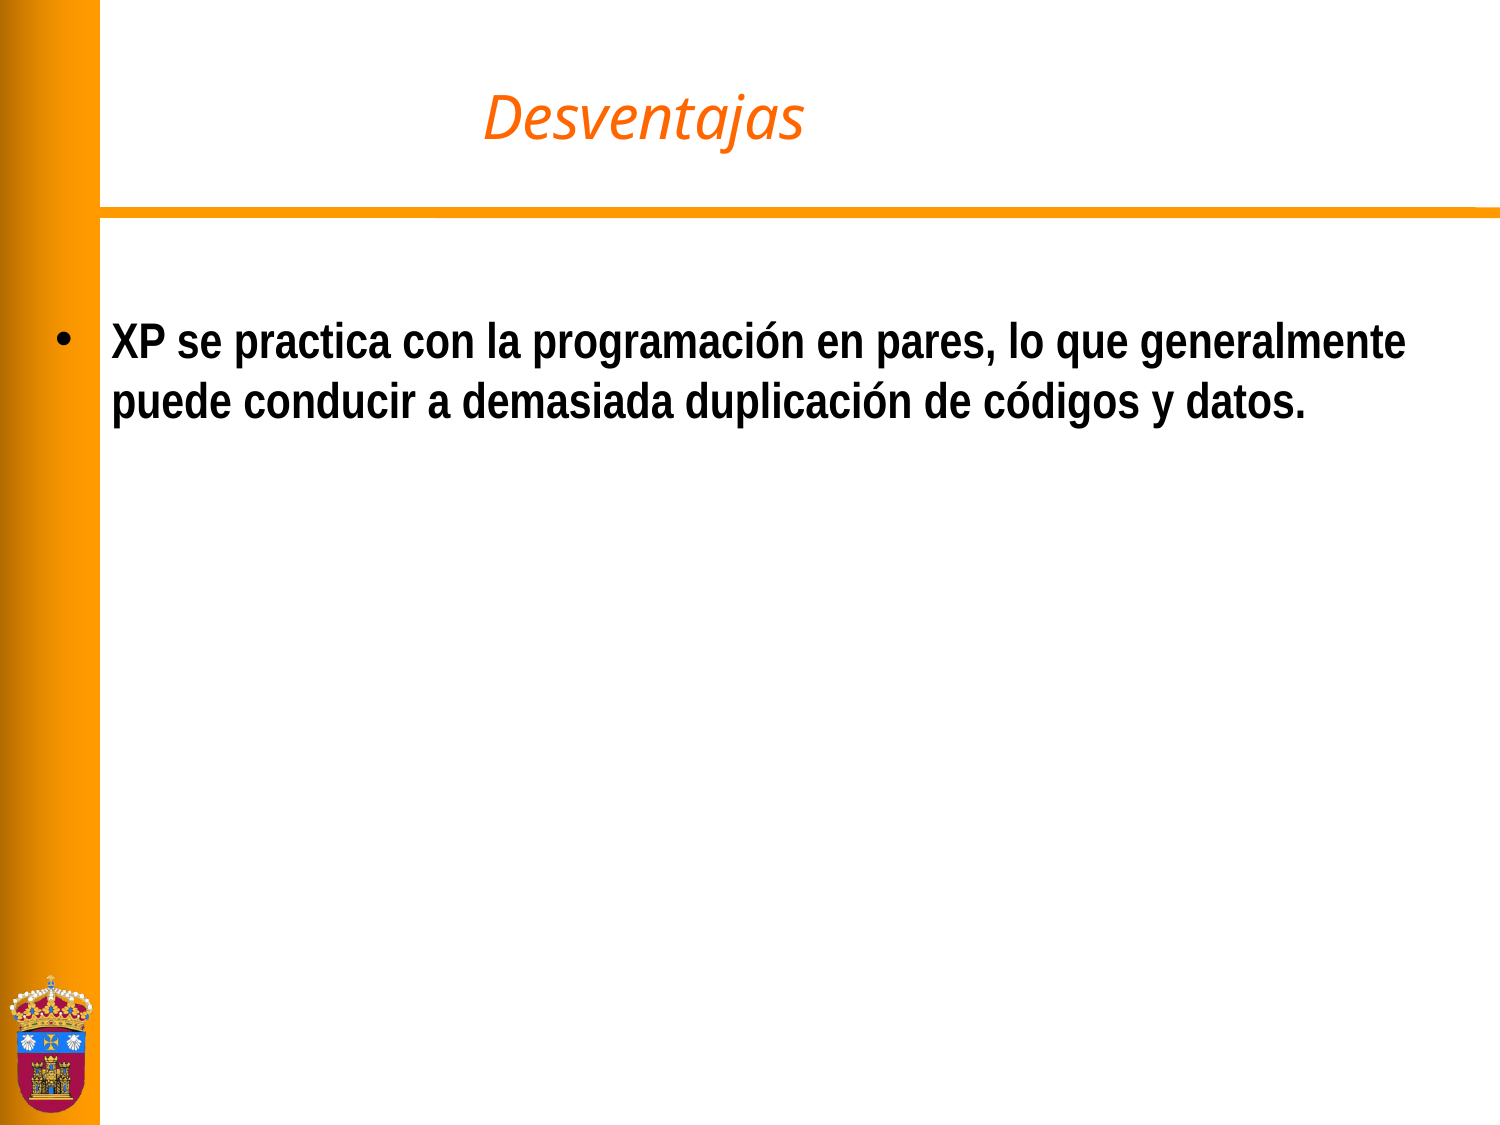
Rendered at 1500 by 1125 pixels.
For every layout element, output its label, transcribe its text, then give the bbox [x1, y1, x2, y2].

picture [0, 0, 100, 1125]
title Desventajas [480, 75, 1020, 266]
list XP se practica con la programación en pares, lo que generalmente puede conducir a demasiada duplicación de códigos y datos. [53, 305, 1447, 946]
